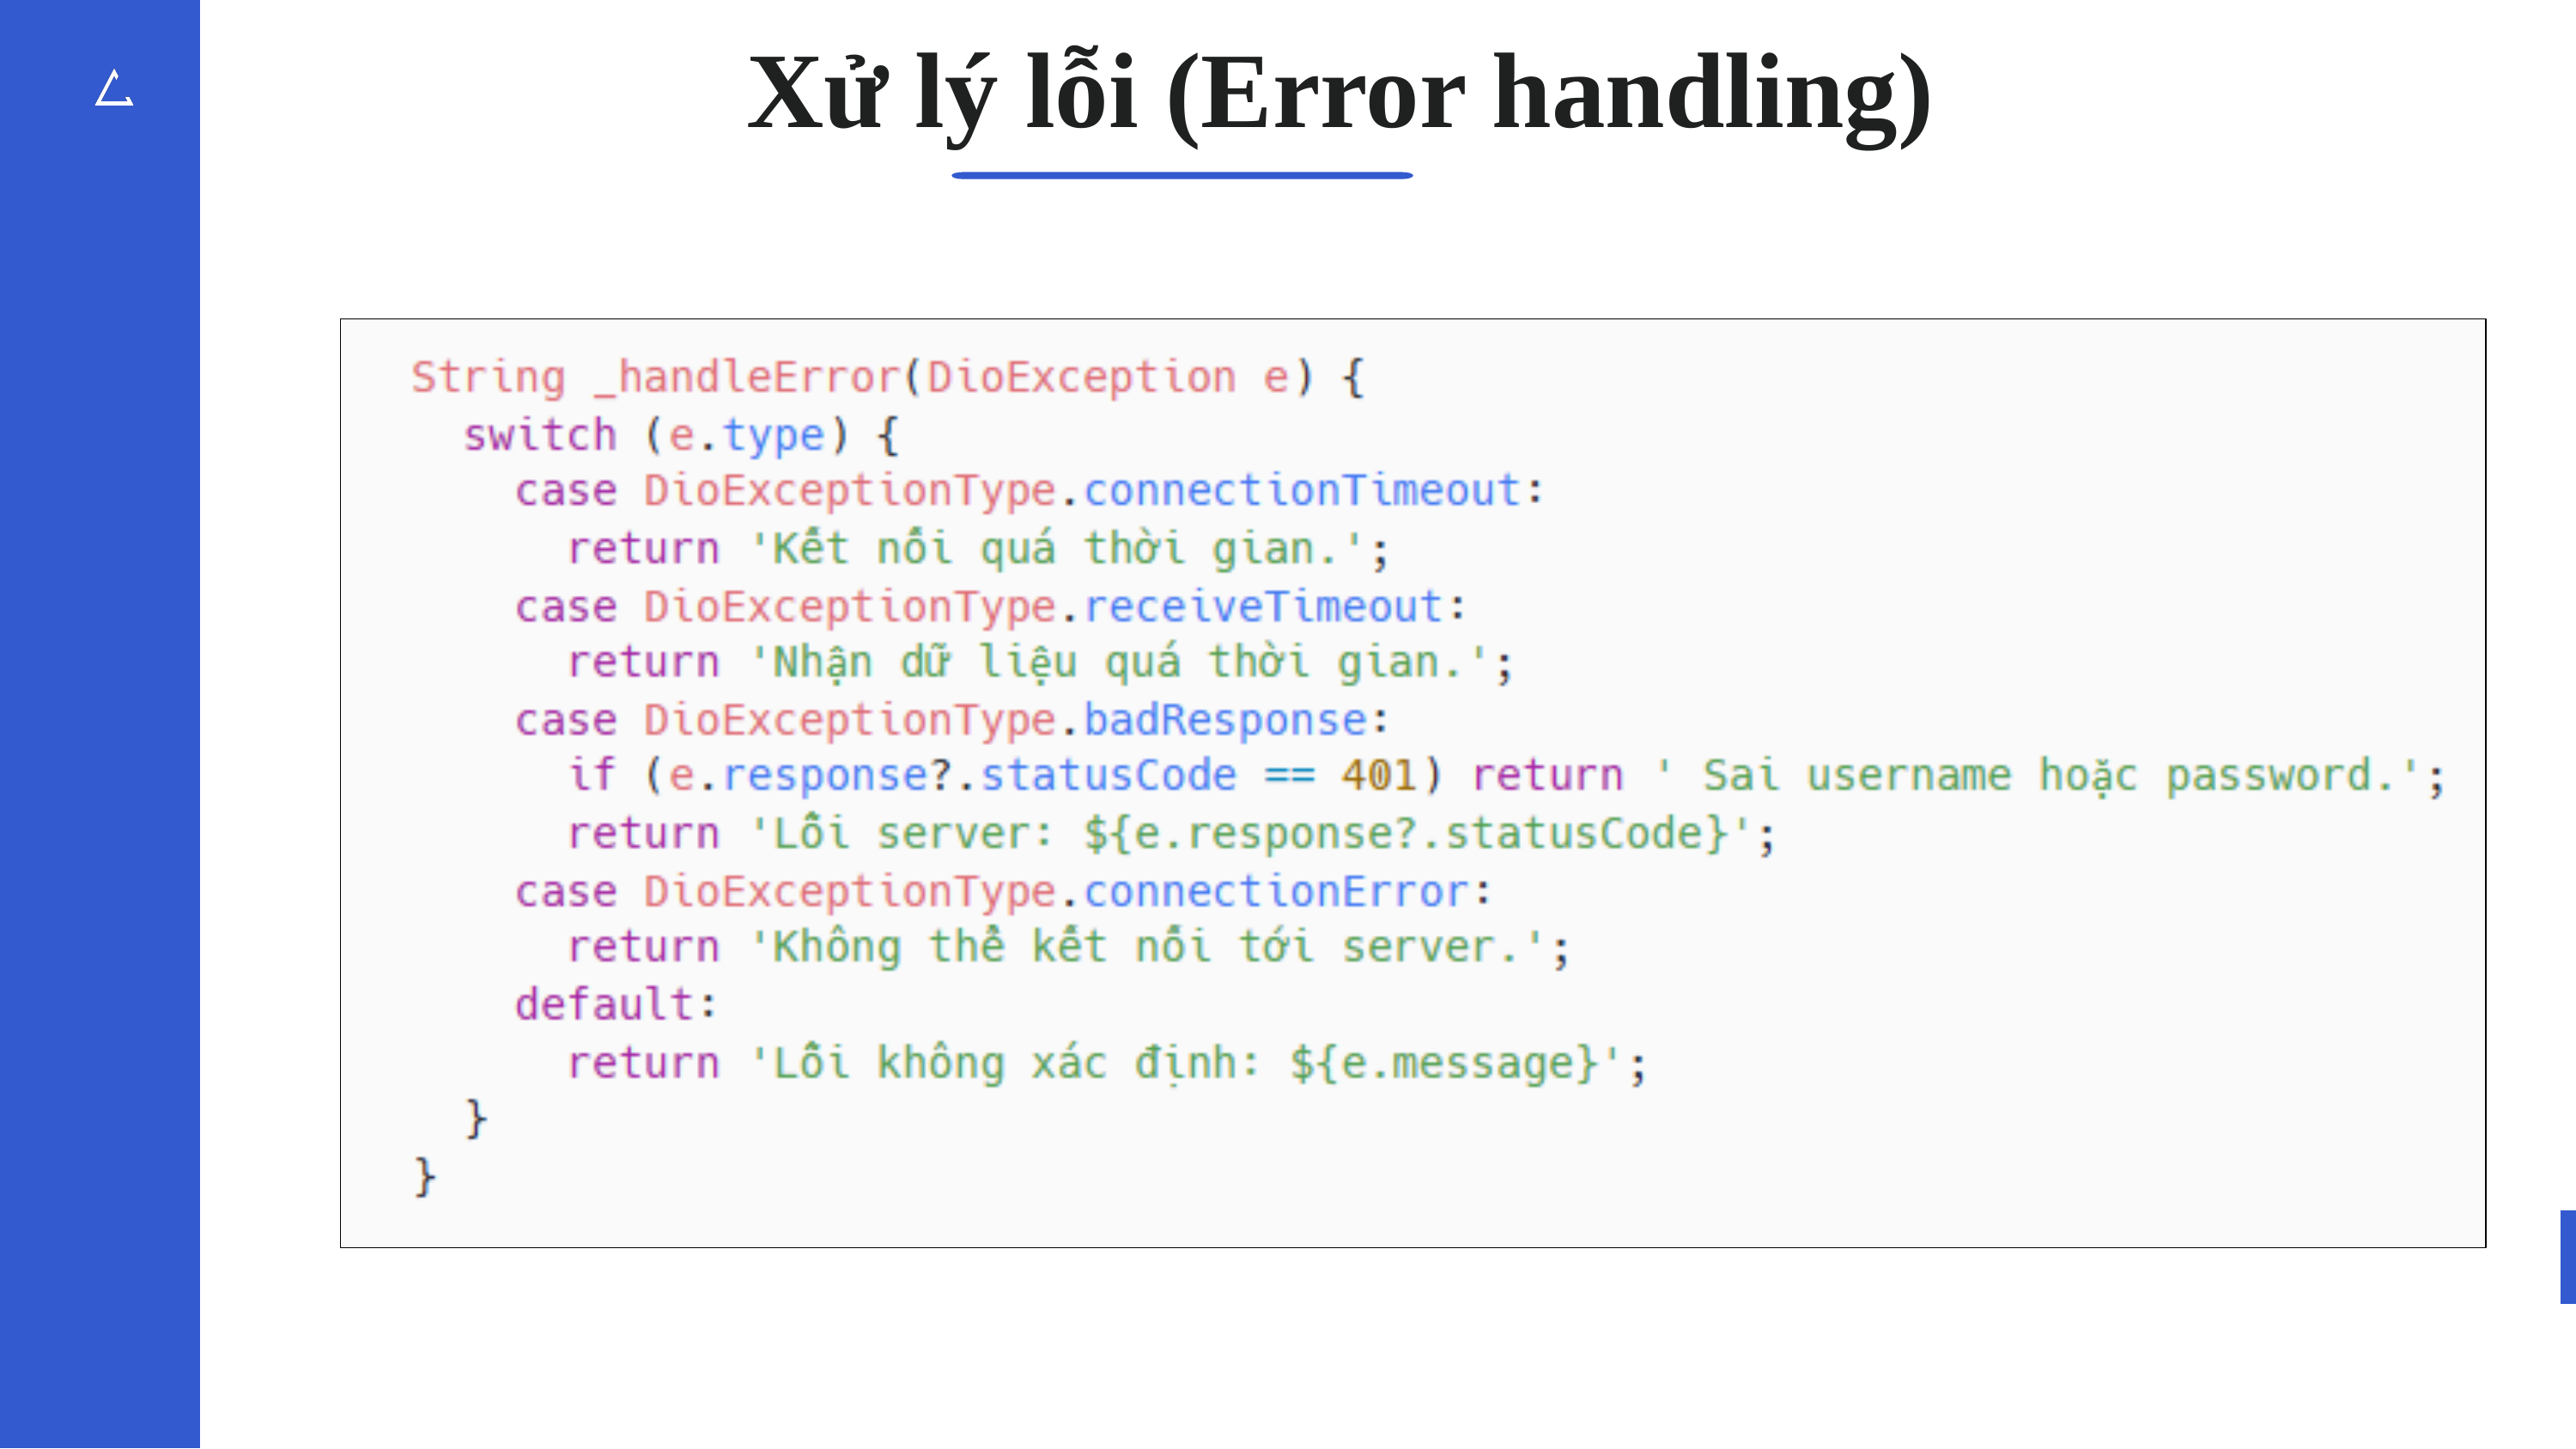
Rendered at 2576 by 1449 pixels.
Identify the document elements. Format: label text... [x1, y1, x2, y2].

text_box Xử lý lỗi (Error handling) [746, 53, 2020, 149]
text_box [951, 150, 1414, 179]
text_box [0, 0, 201, 1449]
picture [341, 318, 2486, 1247]
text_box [2560, 1210, 2576, 1304]
